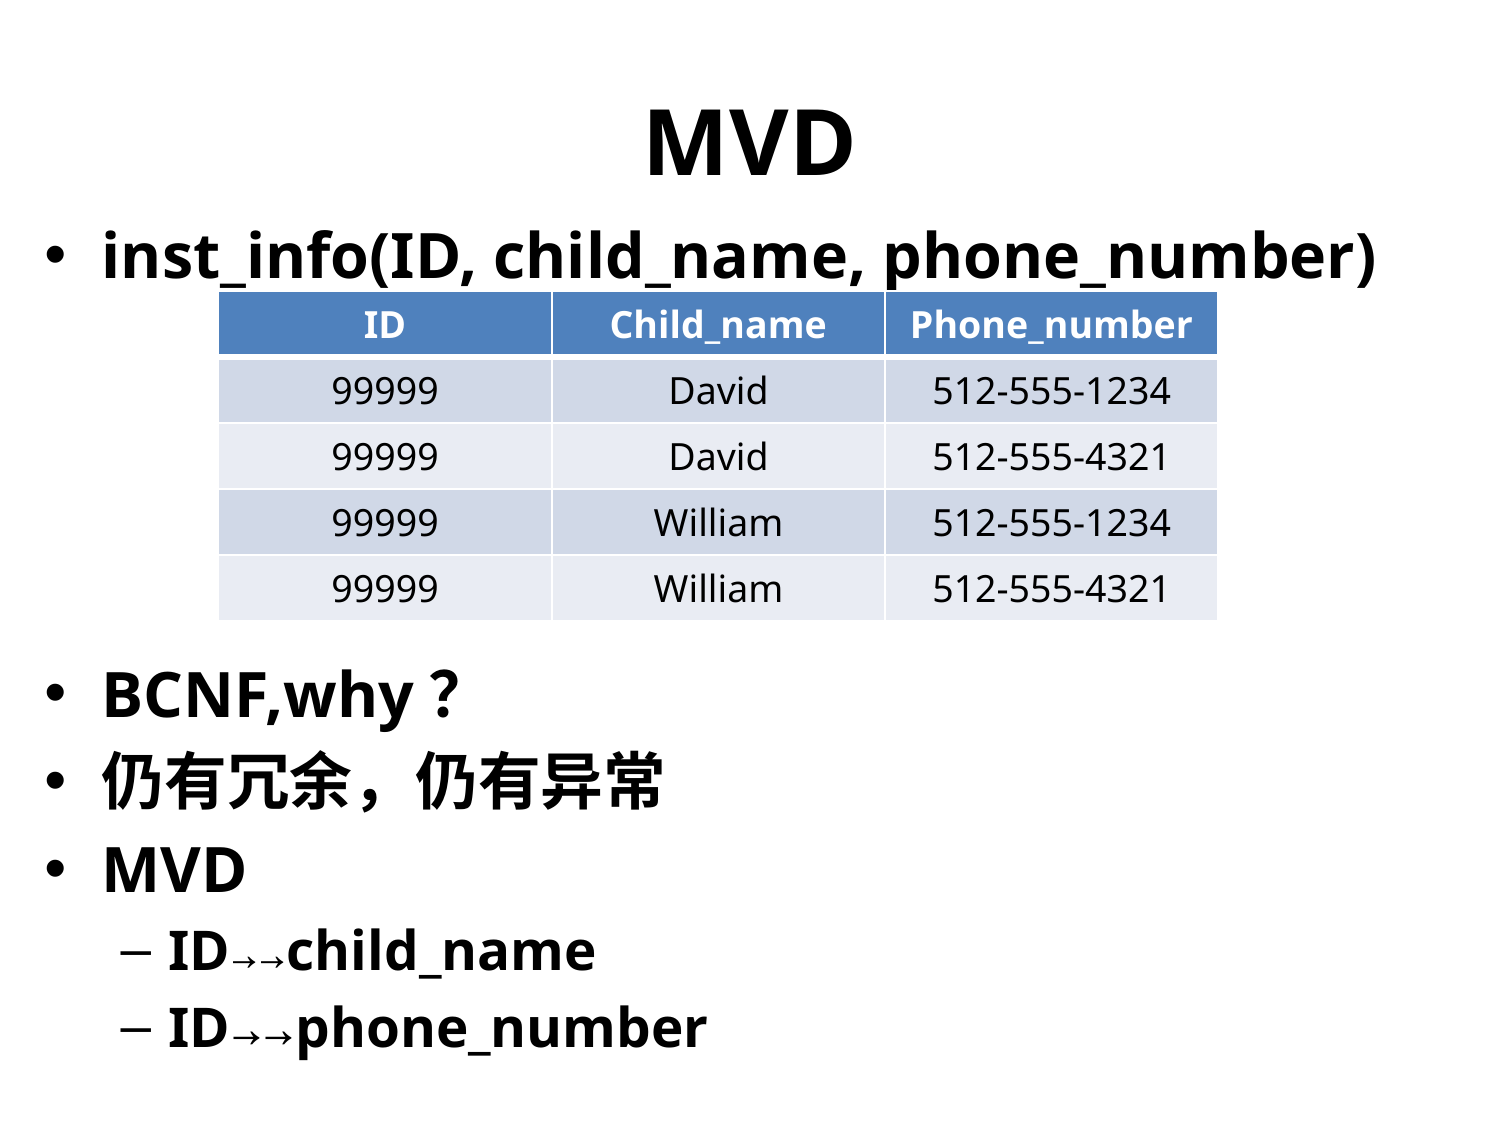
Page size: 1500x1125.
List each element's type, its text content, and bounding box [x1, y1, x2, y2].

table_cell 512-555-4321 [886, 556, 1217, 620]
table_cell 512-555-4321 [886, 424, 1217, 488]
table_header ID [219, 292, 551, 354]
table_cell 512-555-1234 [886, 490, 1217, 554]
table_cell 99999 [219, 360, 551, 422]
table_cell David [553, 360, 884, 422]
table_cell David [553, 424, 884, 488]
title MVD [75, 45, 1425, 233]
table_cell 99999 [219, 424, 551, 488]
table_cell 99999 [219, 556, 551, 620]
table_header Phone_number [886, 292, 1217, 354]
table_cell 512-555-1234 [886, 360, 1217, 422]
table_cell William [553, 556, 884, 620]
table_header Child_name [553, 292, 884, 354]
table_cell 99999 [219, 490, 551, 554]
table_cell William [553, 490, 884, 554]
list inst_info(ID, child_name, phone_number) BCNF,why？ 仍有冗余，仍有异常 MVD ID→→child_name ID→→phone_number [29, 208, 1471, 1083]
